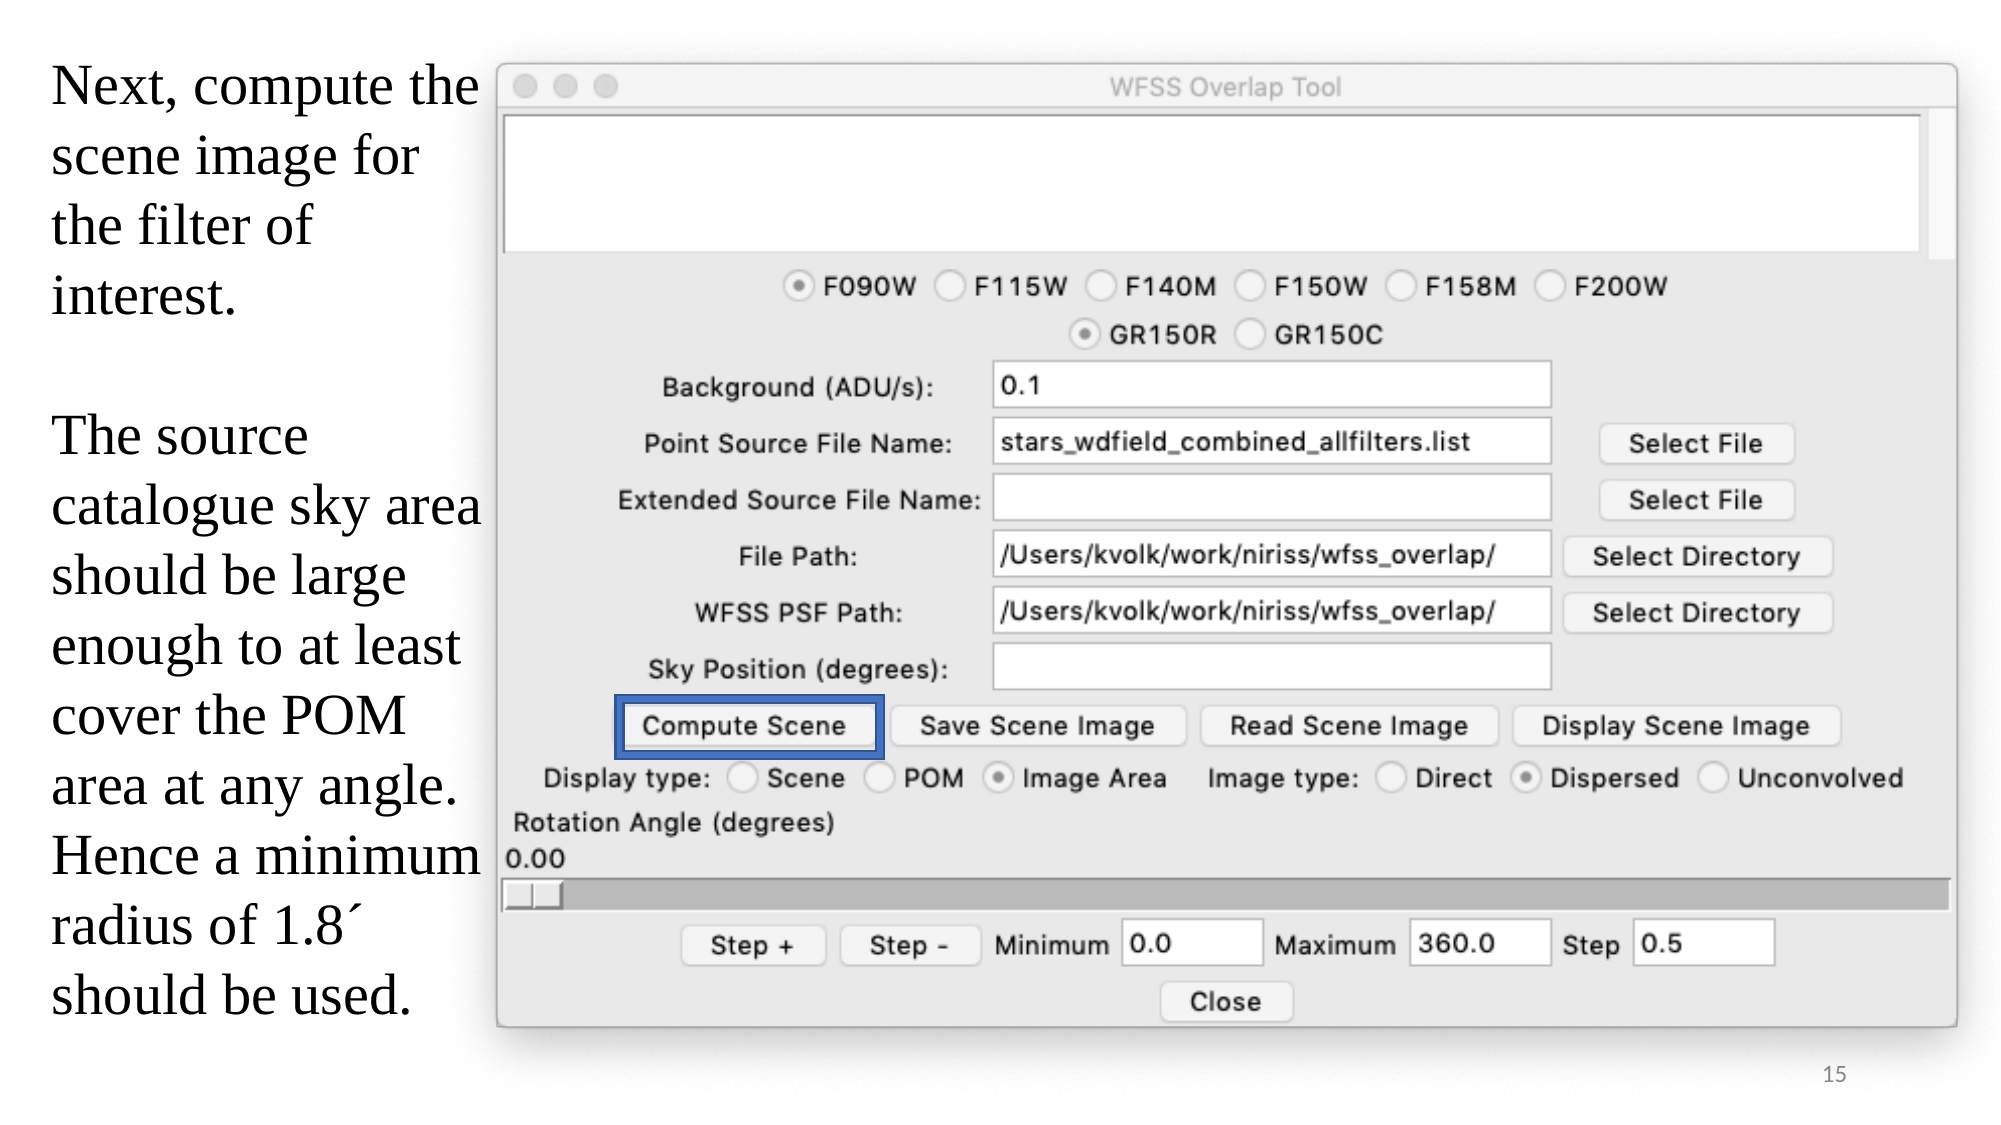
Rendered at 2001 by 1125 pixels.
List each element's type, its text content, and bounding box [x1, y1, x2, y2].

picture [429, 12, 2000, 1112]
text_box Next, compute the scene image for the filter of interest. The source catalogue sky area should be large enough to at least cover the POM area at any angle. Hence a minimum radius of 1.8´ should be used. [37, 38, 429, 1034]
